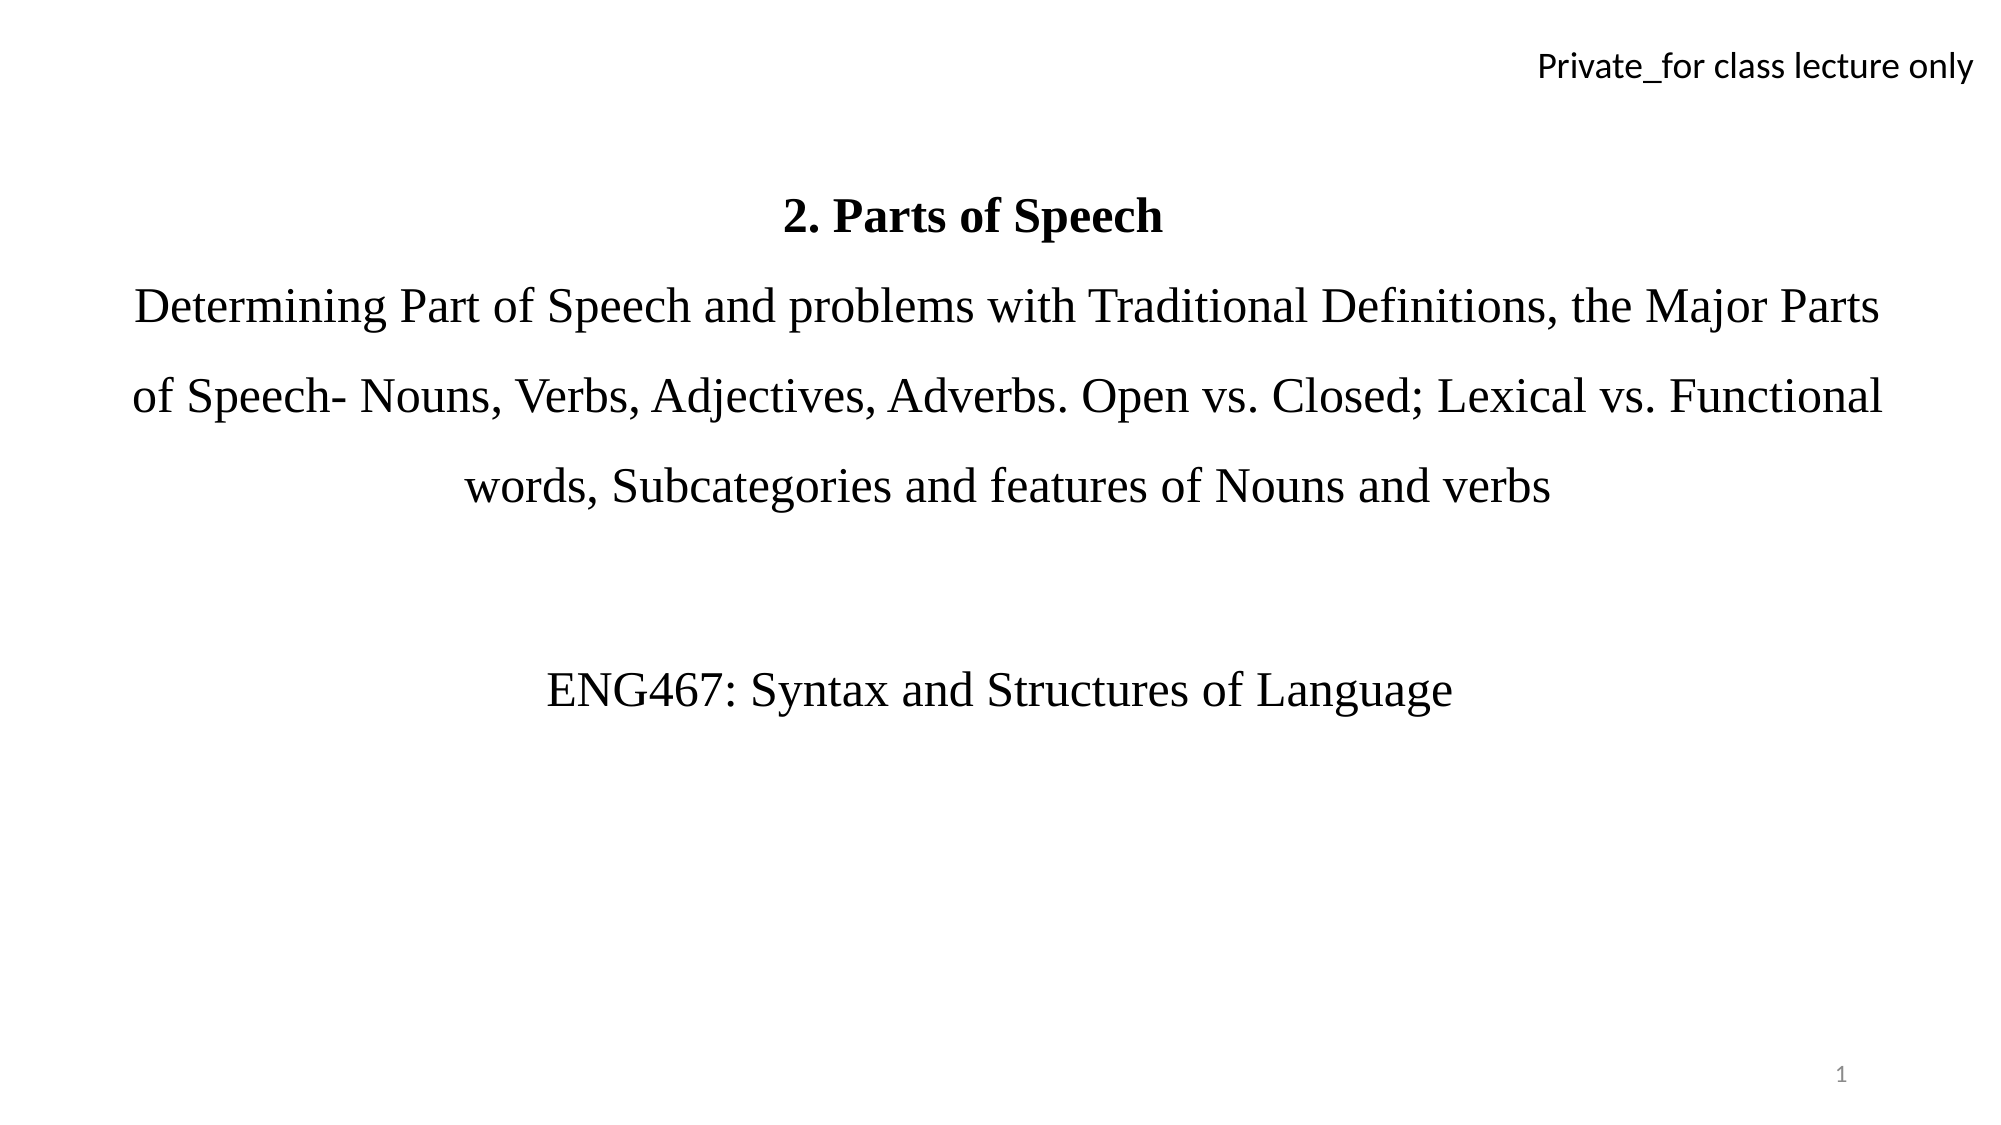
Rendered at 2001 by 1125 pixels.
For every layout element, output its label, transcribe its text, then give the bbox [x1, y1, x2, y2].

title 2. Parts of Speech Determining Part of Speech and problems with Traditional Definitions, the Major Parts of Speech- Nouns, Verbs, Adjectives, Adverbs. Open vs. Closed; Lexical vs. Functional words, Subcategories and features of Nouns and verbs [73, 118, 1902, 521]
slide_number 1 [1412, 1042, 1863, 1103]
subtitle ENG467: Syntax and Structures of Language [213, 655, 1787, 822]
